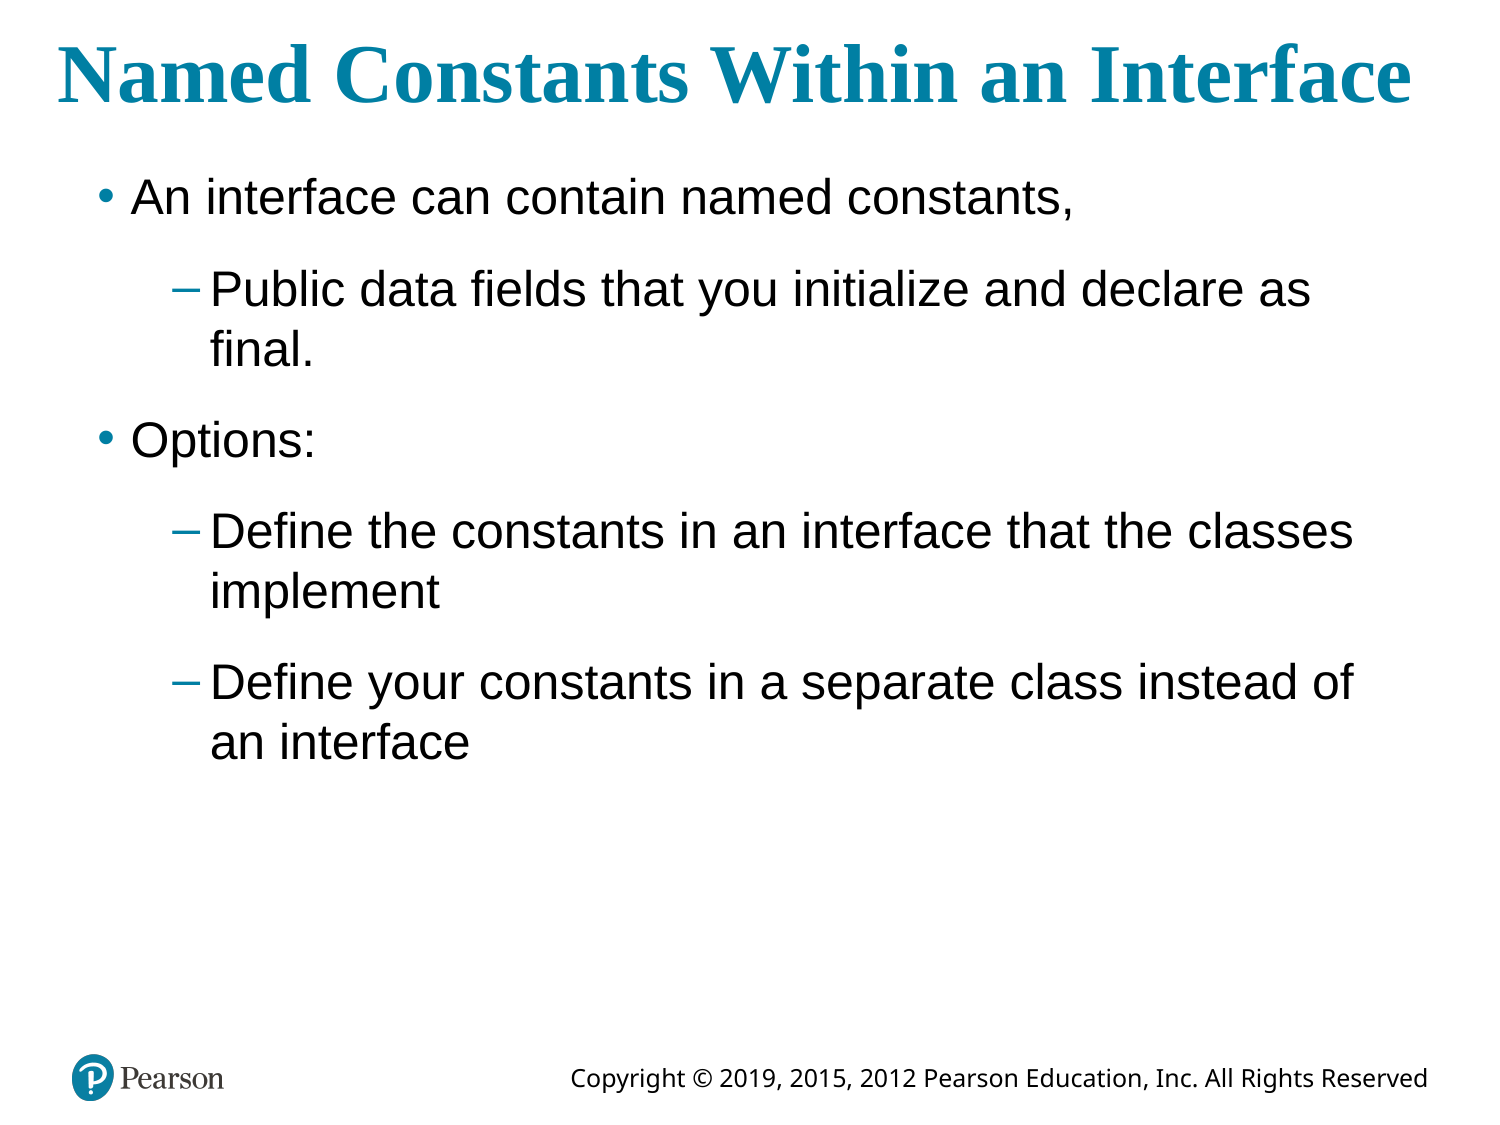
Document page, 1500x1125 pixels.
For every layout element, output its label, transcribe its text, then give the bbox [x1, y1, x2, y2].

picture [98, 1054, 224, 1101]
picture [72, 1054, 88, 1070]
picture [80, 1063, 106, 1088]
list An interface can contain named constants, Public data fields that you initialize and declare as final. Options: Define the constants in an interface that the classes implement Define your constants in a separate class instead of an interface [65, 149, 1417, 976]
title Named Constants Within an Interface [41, 0, 1440, 135]
picture [72, 1087, 83, 1101]
